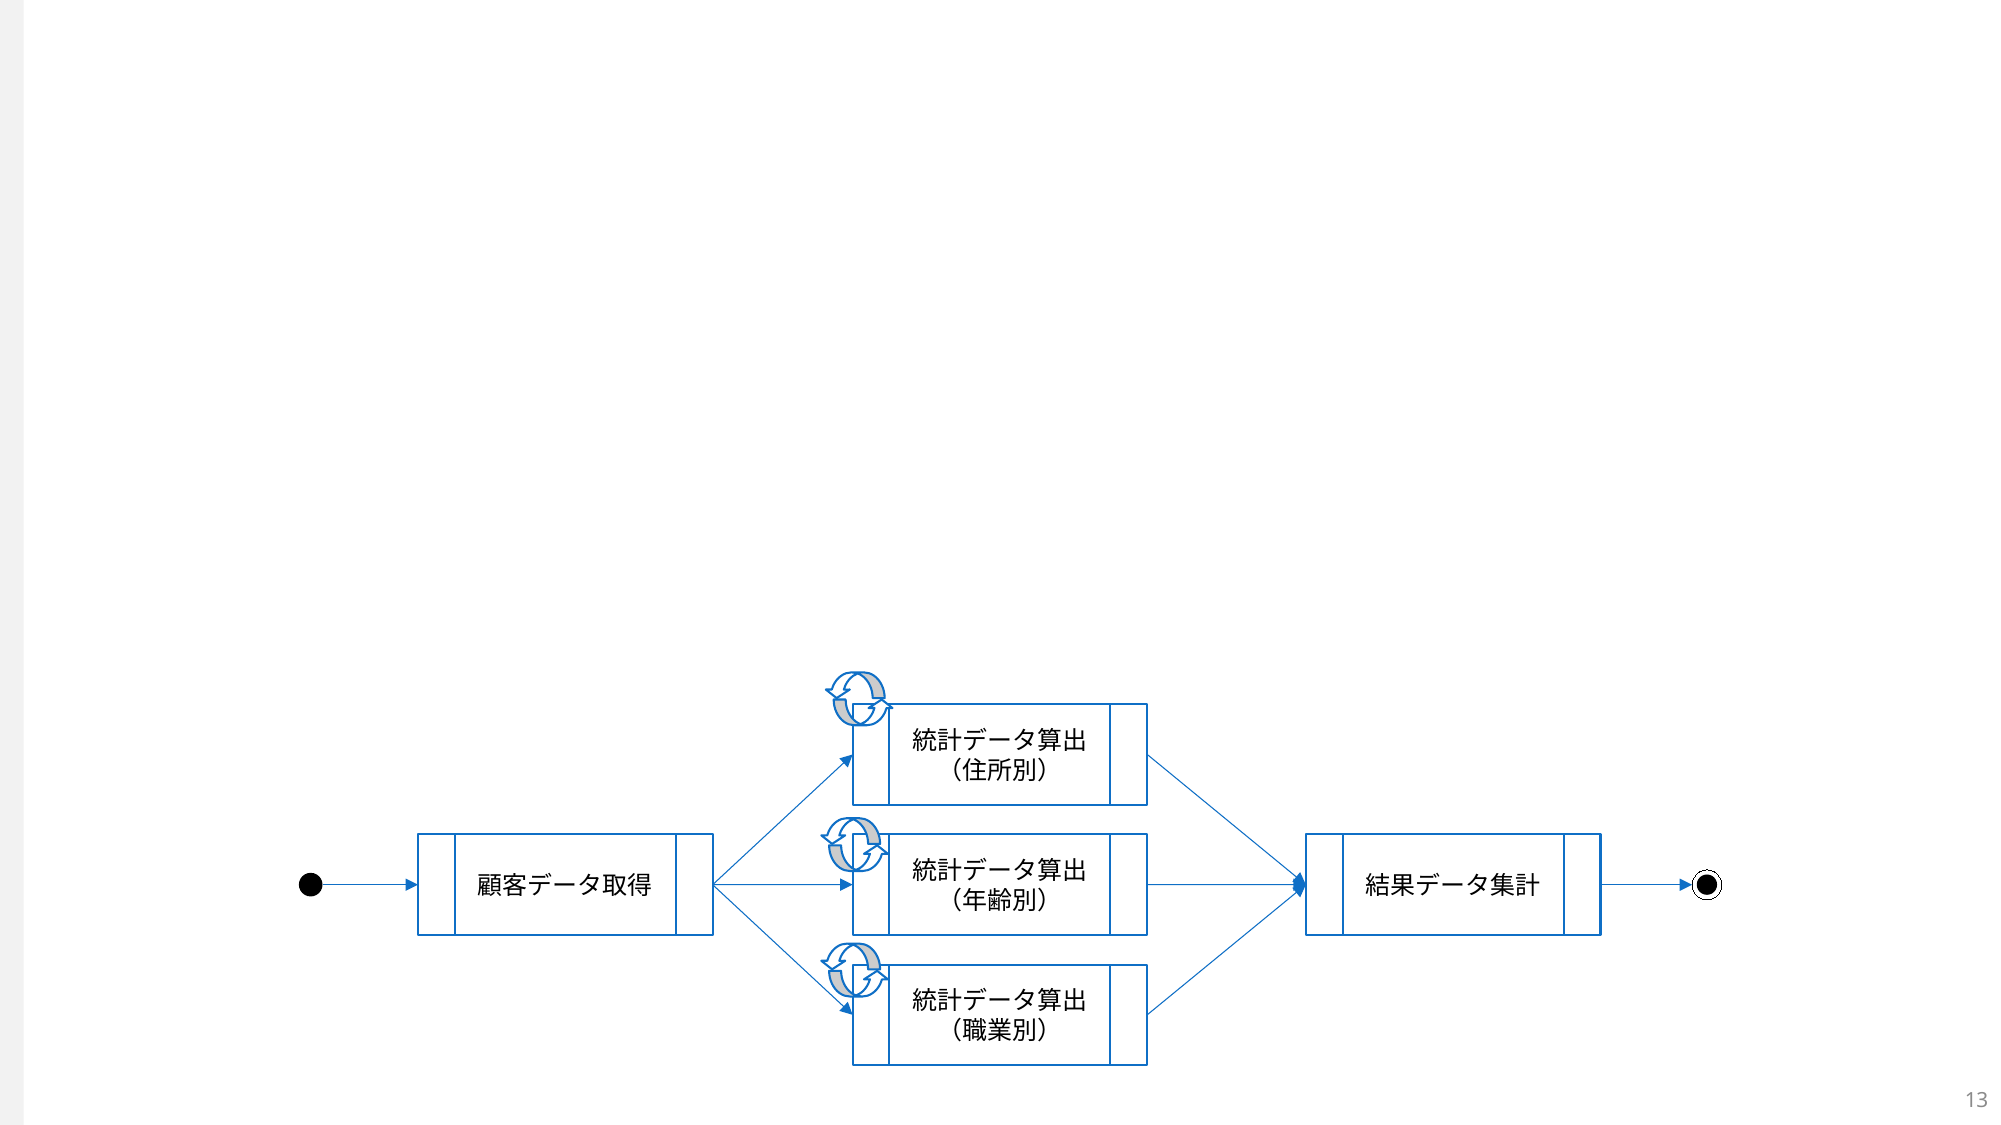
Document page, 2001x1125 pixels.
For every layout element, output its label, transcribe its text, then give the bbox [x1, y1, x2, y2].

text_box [712, 884, 853, 1015]
text_box 統計データ算出 （住所別） [852, 703, 1148, 806]
text_box 統計データ算出 （年齢別） [853, 833, 1147, 936]
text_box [1692, 869, 1722, 900]
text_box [712, 754, 853, 884]
text_box 顧客データ取得 [417, 833, 712, 936]
text_box 統計データ算出 （職業別） [852, 964, 1148, 1066]
text_box 結果データ集計 [1306, 833, 1602, 936]
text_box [1147, 754, 1306, 884]
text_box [820, 943, 890, 997]
slide_number 13 [1834, 1076, 2000, 1125]
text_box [1147, 884, 1306, 1015]
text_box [820, 817, 890, 872]
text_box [824, 672, 894, 726]
text_box [298, 872, 323, 897]
